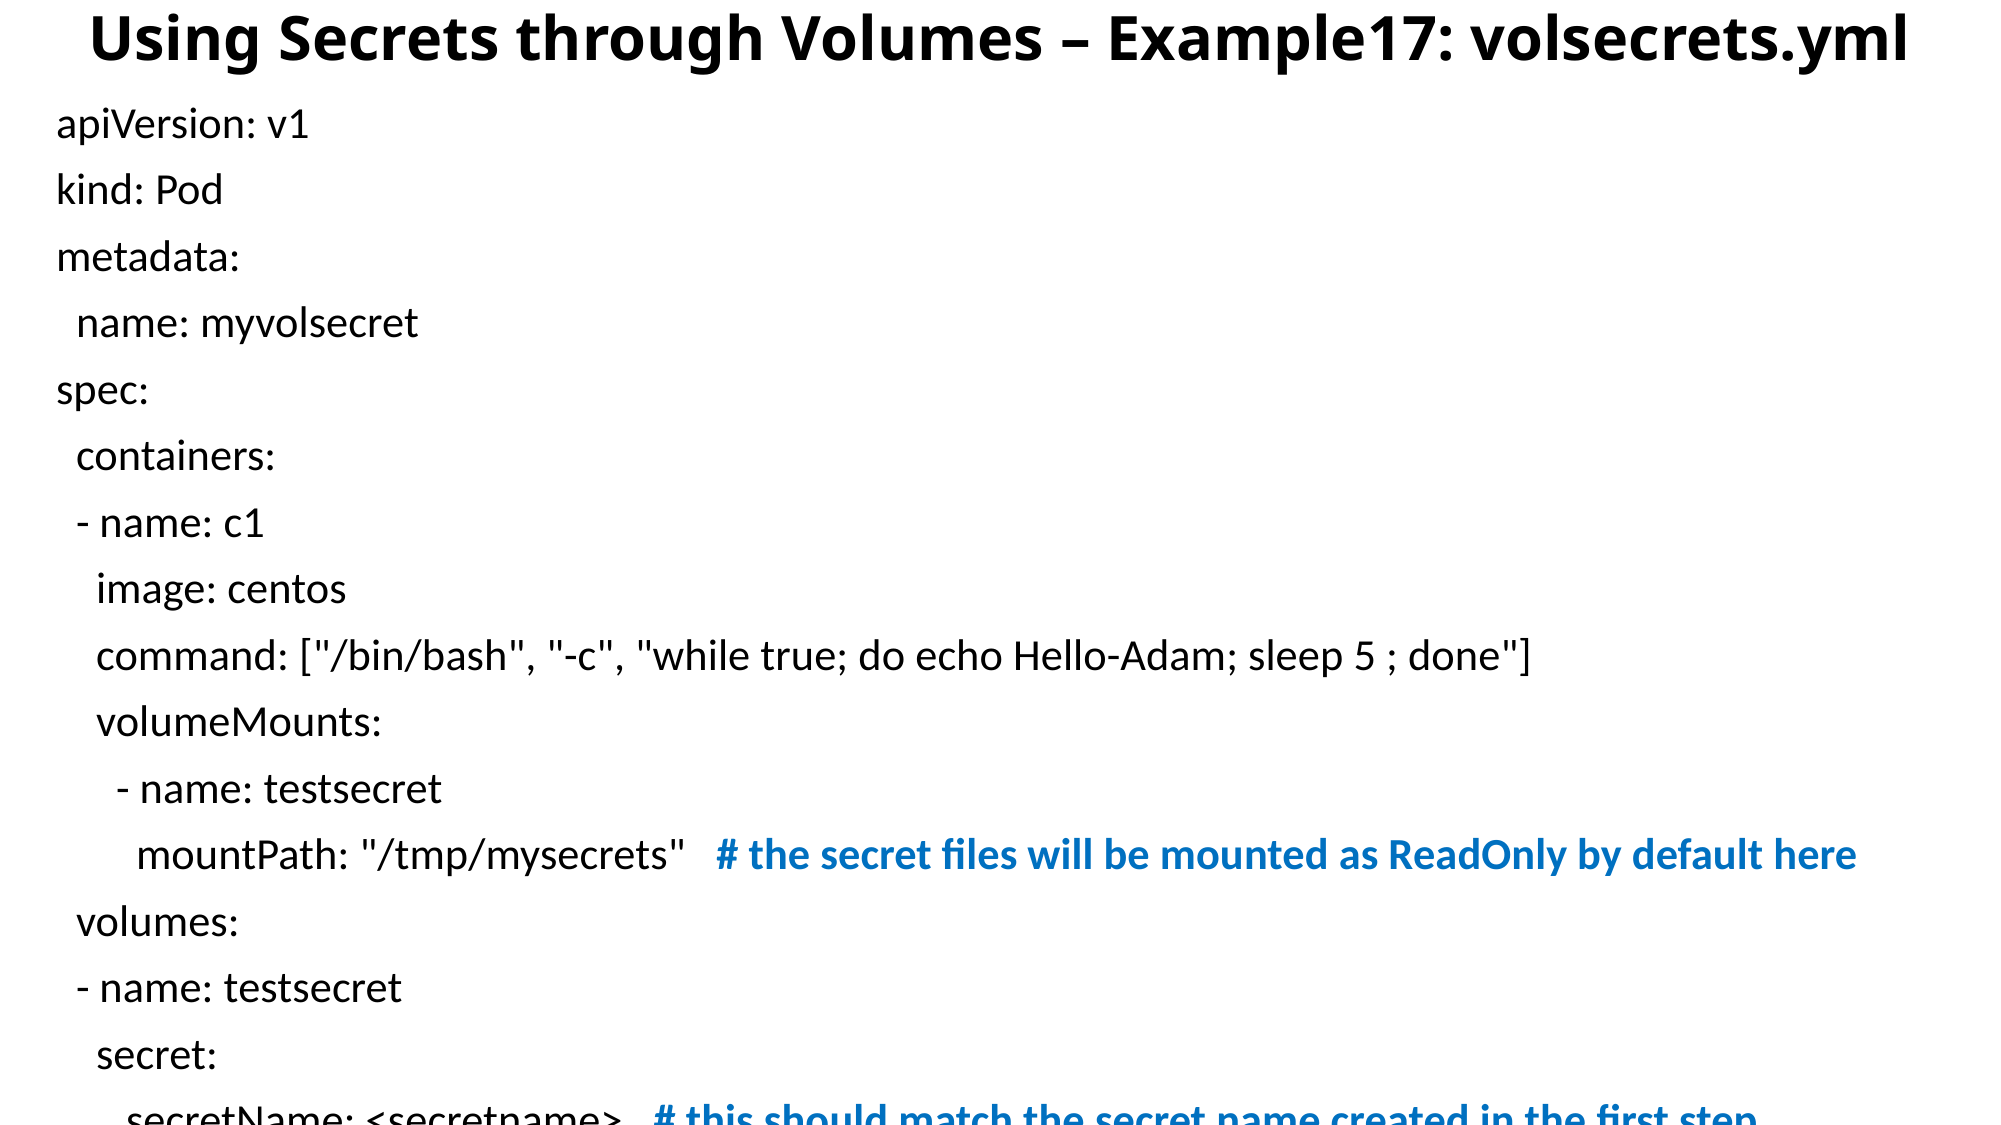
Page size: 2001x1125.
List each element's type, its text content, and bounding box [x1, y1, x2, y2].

text_box Using Secrets through Volumes – Example17: volsecrets.yml [73, 0, 1934, 92]
text_box apiVersion: v1 kind: Pod metadata: name: myvolsecret spec: containers: - name: c1 image: centos command: ["/bin/bash", "-c", "while true; do echo Hello-Adam; sleep 5 ; done"] volumeMounts: - name: testsecret mountPath: "/tmp/mysecrets" # the secret files will be mounted as ReadOnly by default here volumes: - name: testsecret secret: secretName: <secretname> # this should match the secret name created in the first step [41, 92, 2000, 1125]
